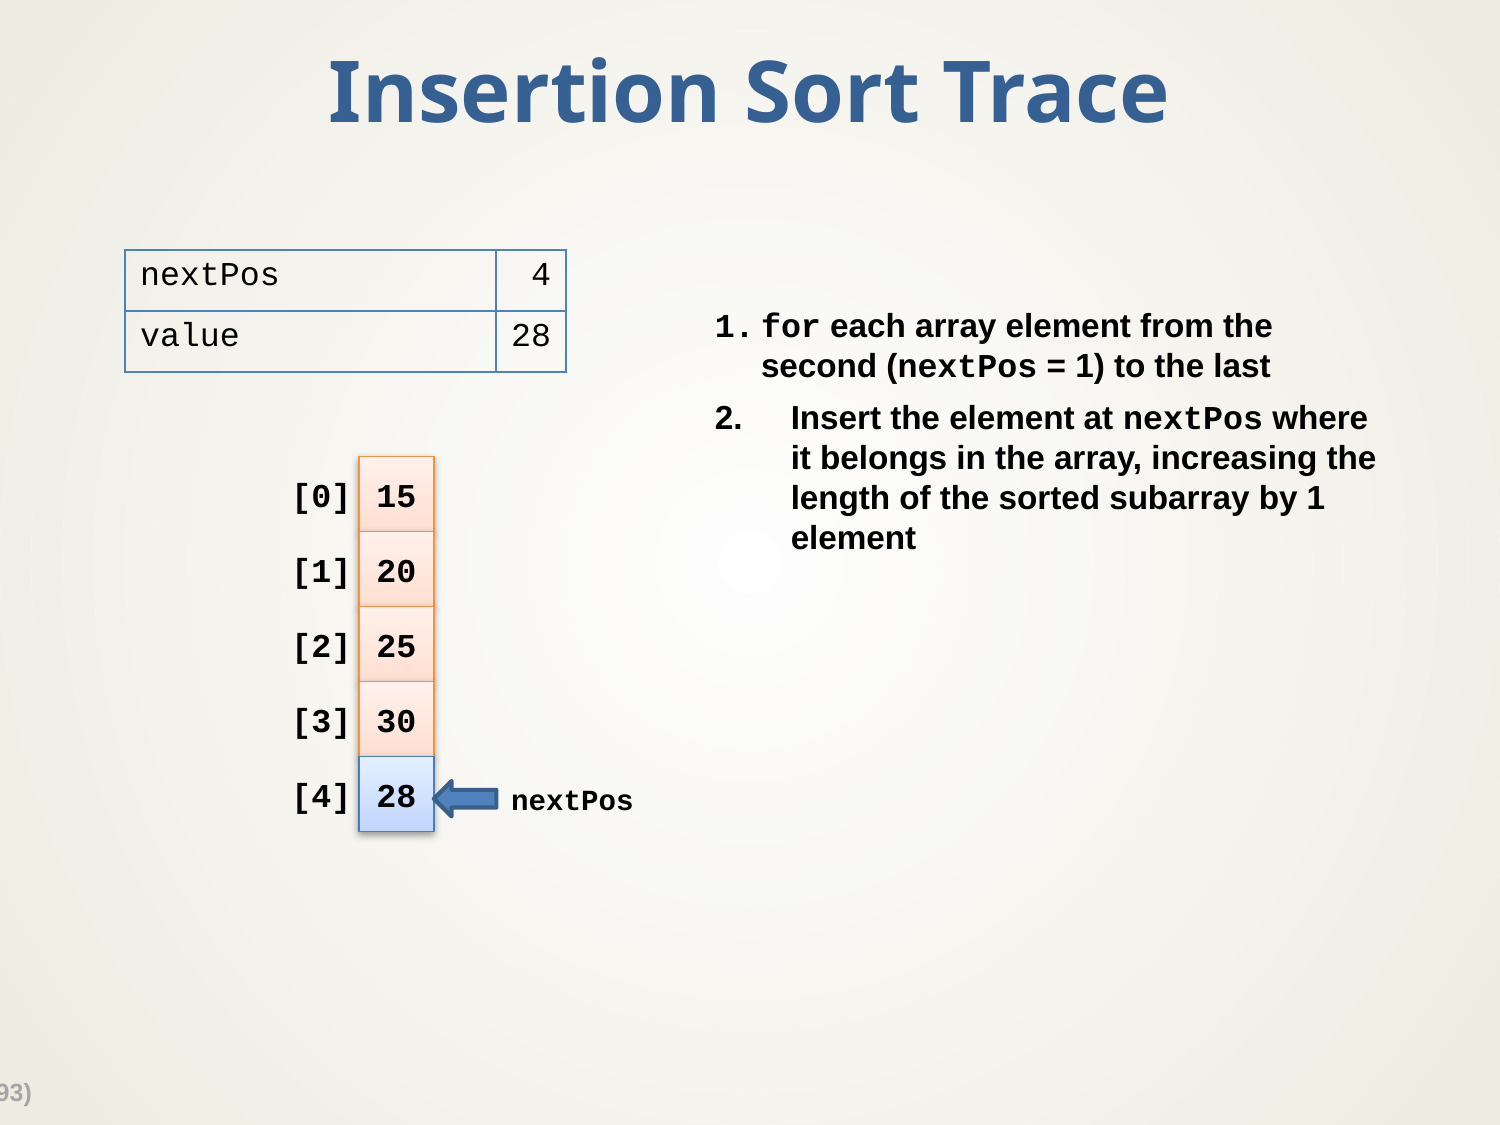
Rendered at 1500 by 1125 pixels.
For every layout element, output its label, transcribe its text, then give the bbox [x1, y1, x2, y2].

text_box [266, 456, 435, 832]
title Insertion Sort Trace [0, 24, 1500, 166]
table_header 4 [497, 251, 565, 310]
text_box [433, 773, 657, 825]
table_header nextPos [126, 251, 495, 310]
table_cell value [126, 312, 495, 371]
text_box for each array element from the second (nextPos = 1) to the last Insert the element at nextPos where it belongs in the array, increasing the length of the sorted subarray by 1 element [699, 296, 1413, 616]
table_cell 28 [497, 312, 565, 371]
